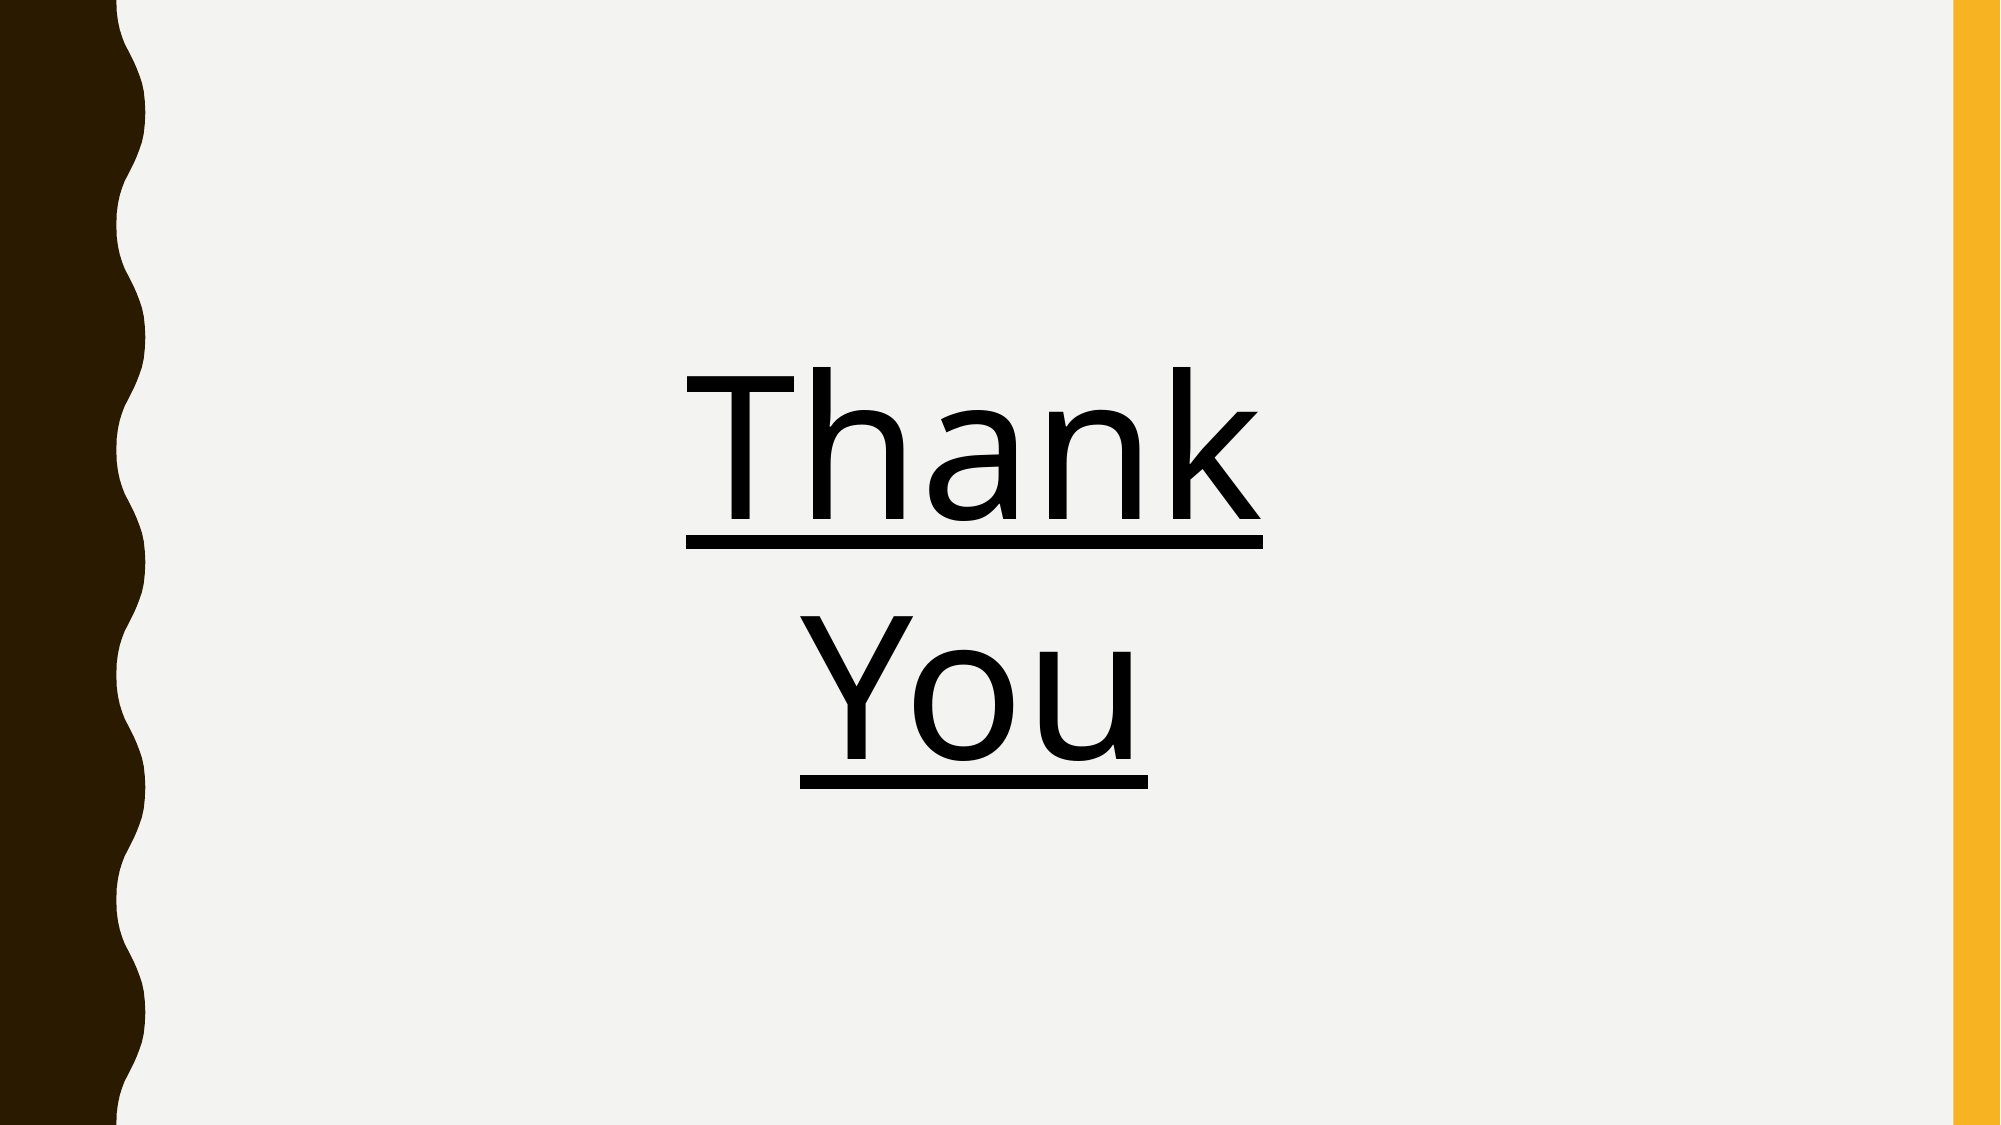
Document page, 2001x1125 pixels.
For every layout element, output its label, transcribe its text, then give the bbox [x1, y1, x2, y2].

text_box Thank You [620, 312, 1328, 808]
